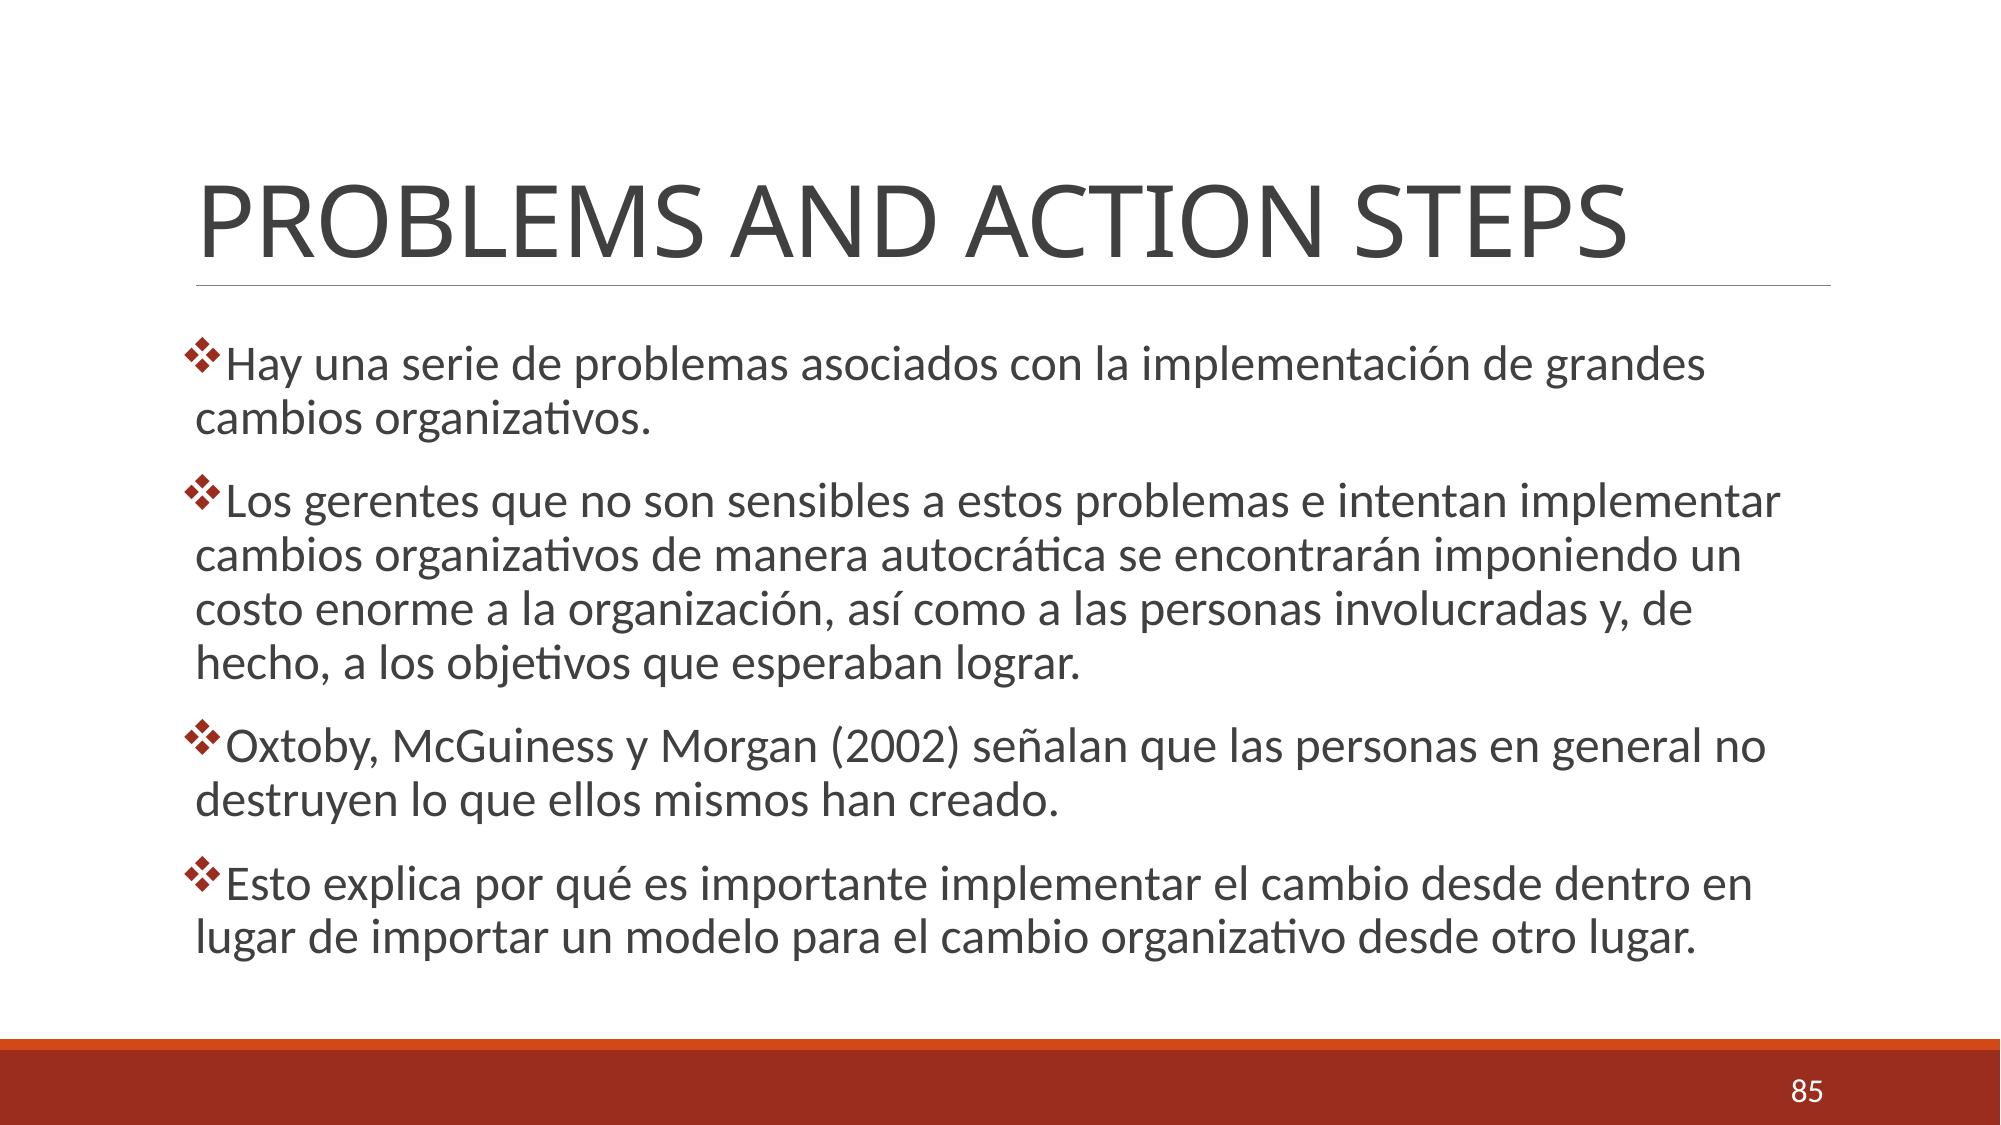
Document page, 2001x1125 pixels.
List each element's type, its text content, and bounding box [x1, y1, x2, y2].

slide_number 85 [1624, 1059, 1840, 1120]
list Hay una serie de problemas asociados con la implementación de grandes cambios organizativos. Los gerentes que no son sensibles a estos problemas e intentan implementar cambios organizativos de manera autocrática se encontrarán imponiendo un costo enorme a la organización, así como a las personas involucradas y, de hecho, a los objetivos que esperaban lograr. Oxtoby, McGuiness y Morgan (2002) señalan que las personas en general no destruyen lo que ellos mismos han creado. Esto explica por qué es importante implementar el cambio desde dentro en lugar de importar un modelo para el cambio organizativo desde otro lugar. [180, 329, 1830, 1018]
title PROBLEMS AND ACTION STEPS [180, 47, 1830, 285]
